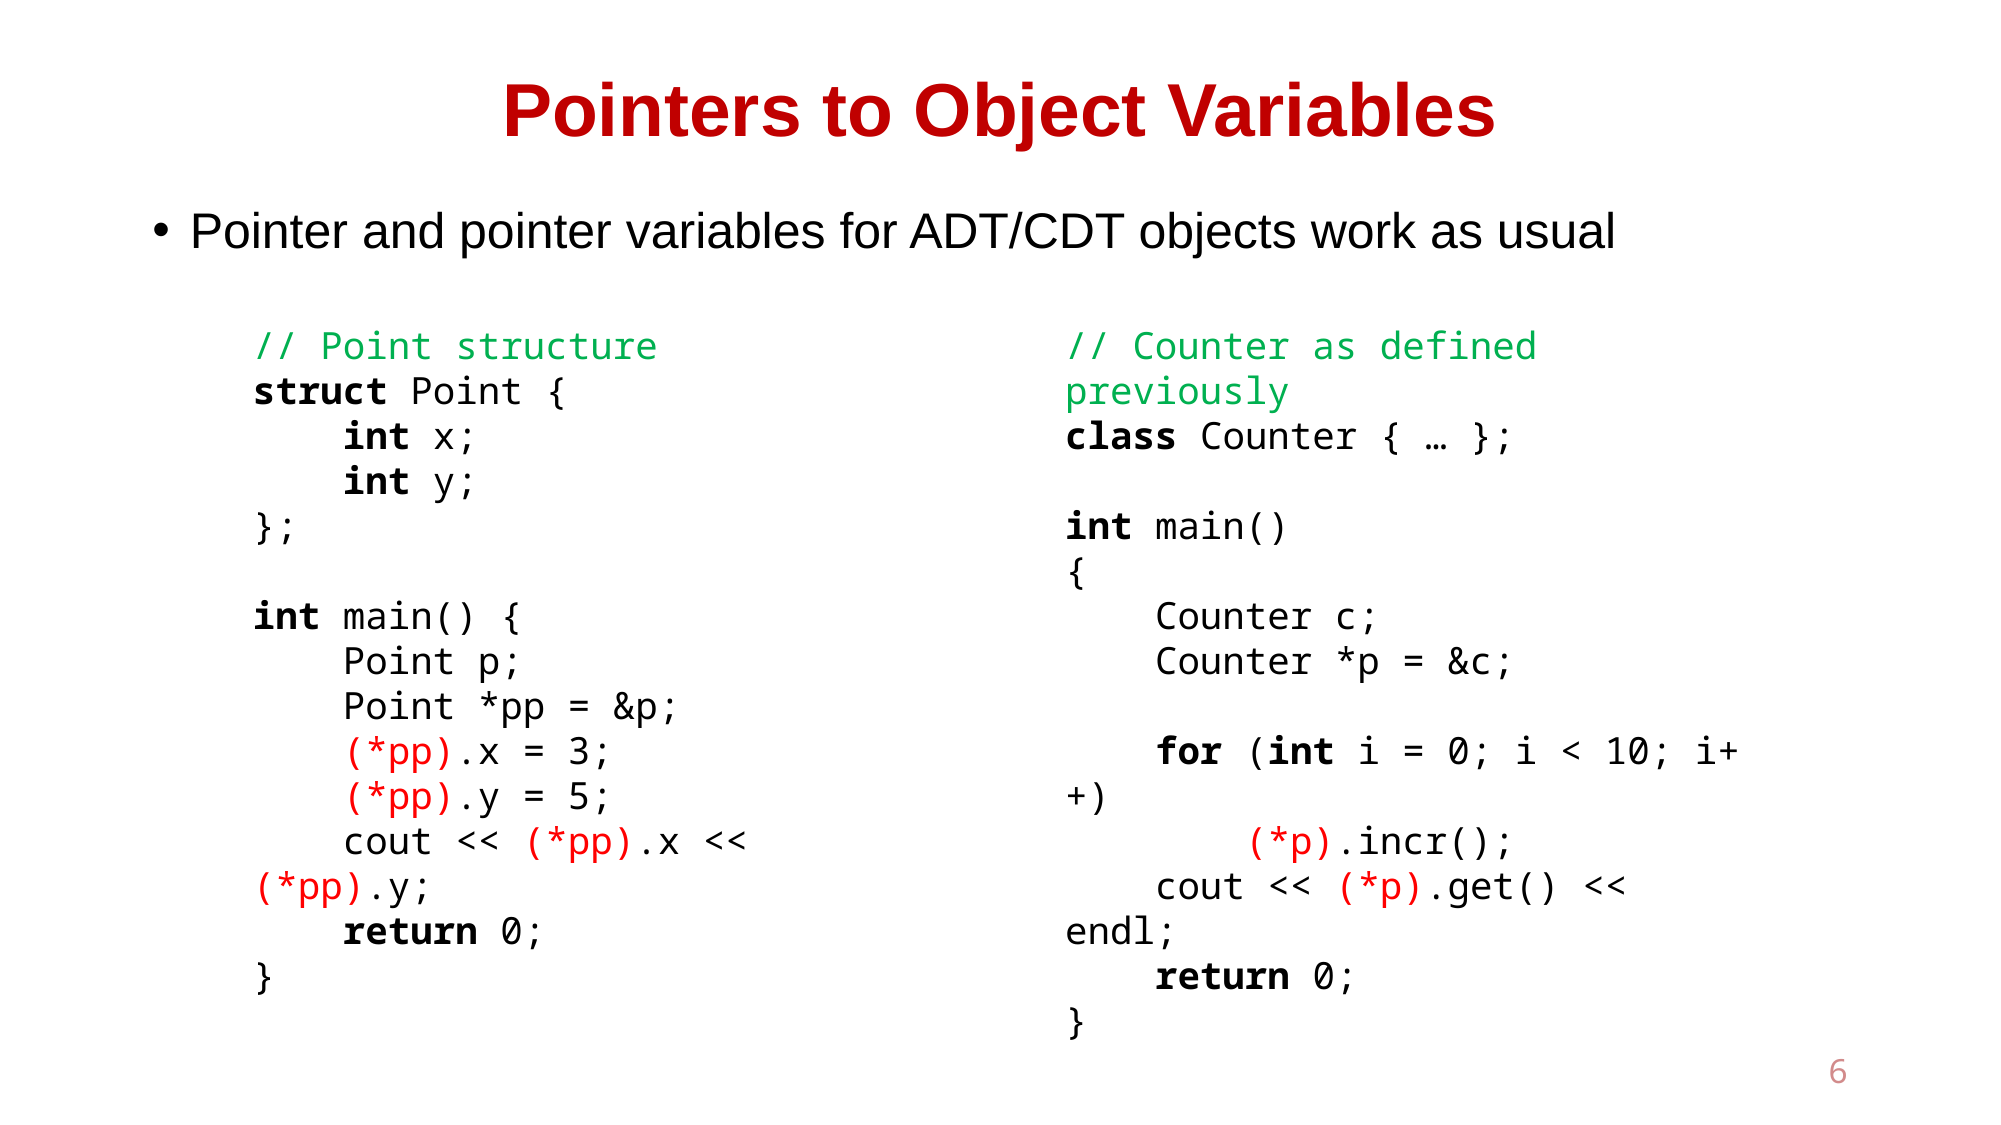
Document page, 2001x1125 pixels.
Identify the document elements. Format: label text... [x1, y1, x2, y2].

text_box // Point structure struct Point { int x; int y; }; int main() { Point p; Point *pp = &p; (*pp).x = 3; (*pp).y = 5; cout << (*pp).x << (*pp).y; return 0; } [238, 314, 908, 1005]
list Pointer and pointer variables for ADT/CDT objects work as usual [137, 197, 1863, 1025]
slide_number 6 [1412, 1042, 1863, 1103]
title Pointers to Object Variables [137, 59, 1863, 166]
text_box // Counter as defined previously class Counter { … }; int main() { Counter c; Counter *p = &c; for (int i = 0; i < 10; i++) (*p).incr(); cout << (*p).get() << endl; return 0; } [1050, 314, 1762, 1050]
